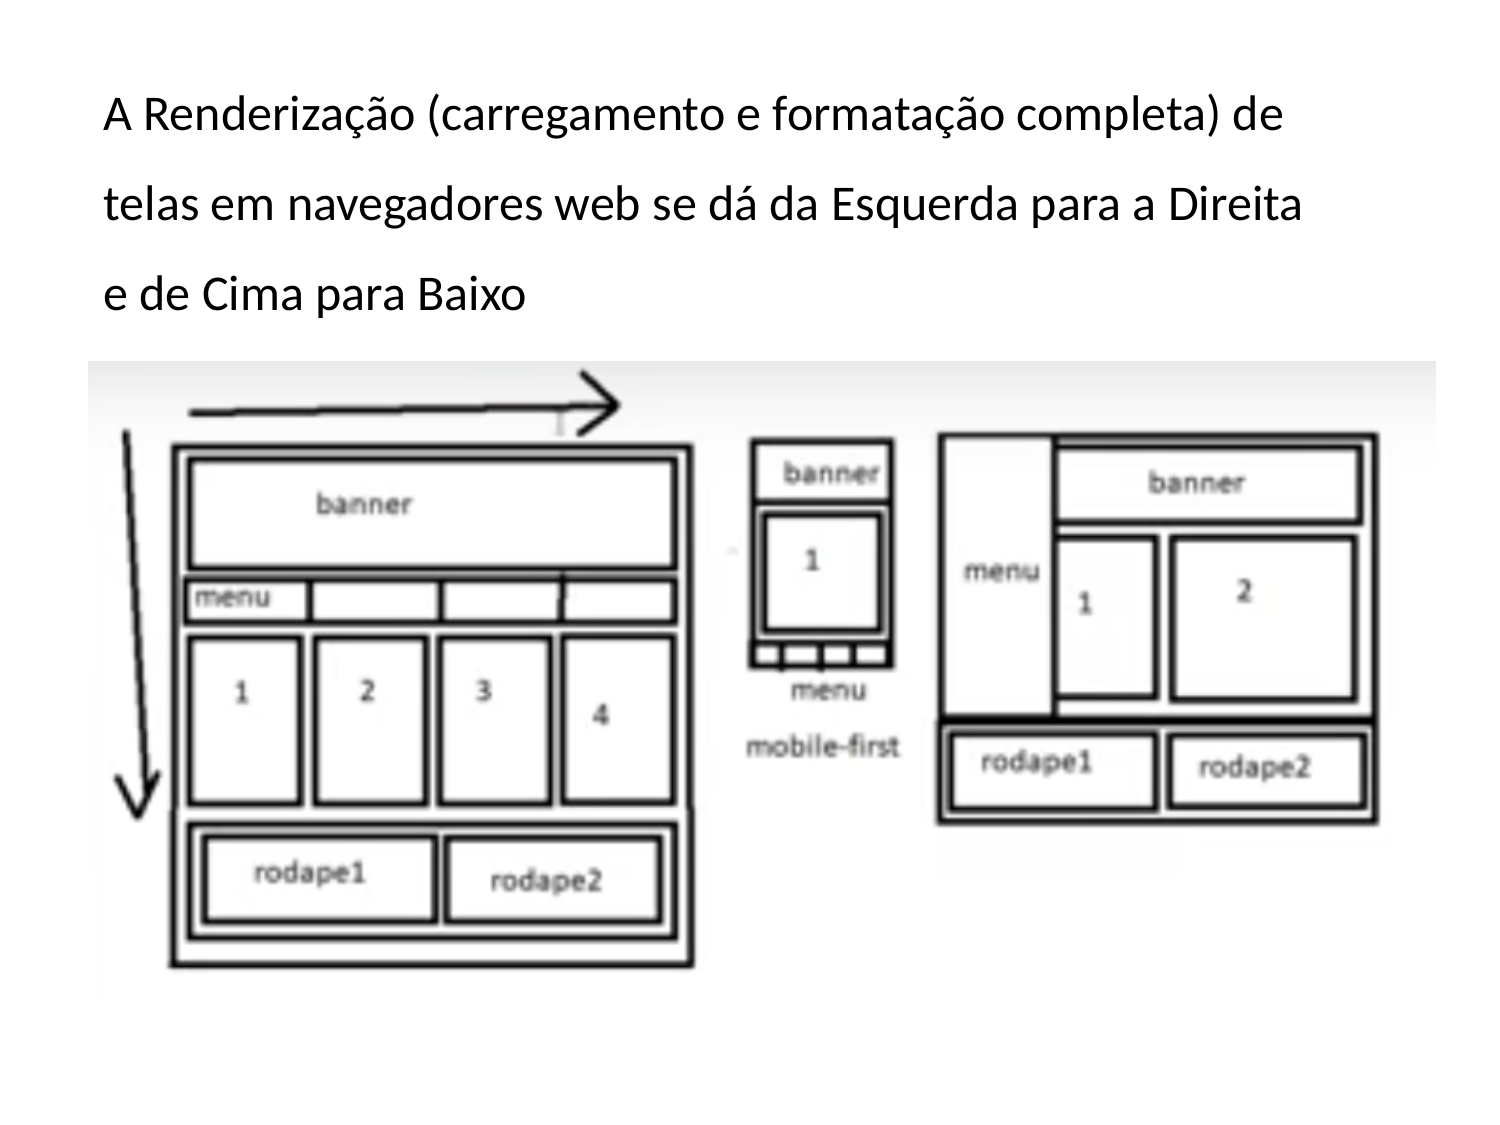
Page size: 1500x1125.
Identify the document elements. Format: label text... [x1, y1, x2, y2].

picture [88, 361, 1436, 1004]
text_box A Renderização (carregamento e formatação completa) de telas em navegadores web se dá da Esquerda para a Direita e de Cima para Baixo [88, 42, 1353, 328]
